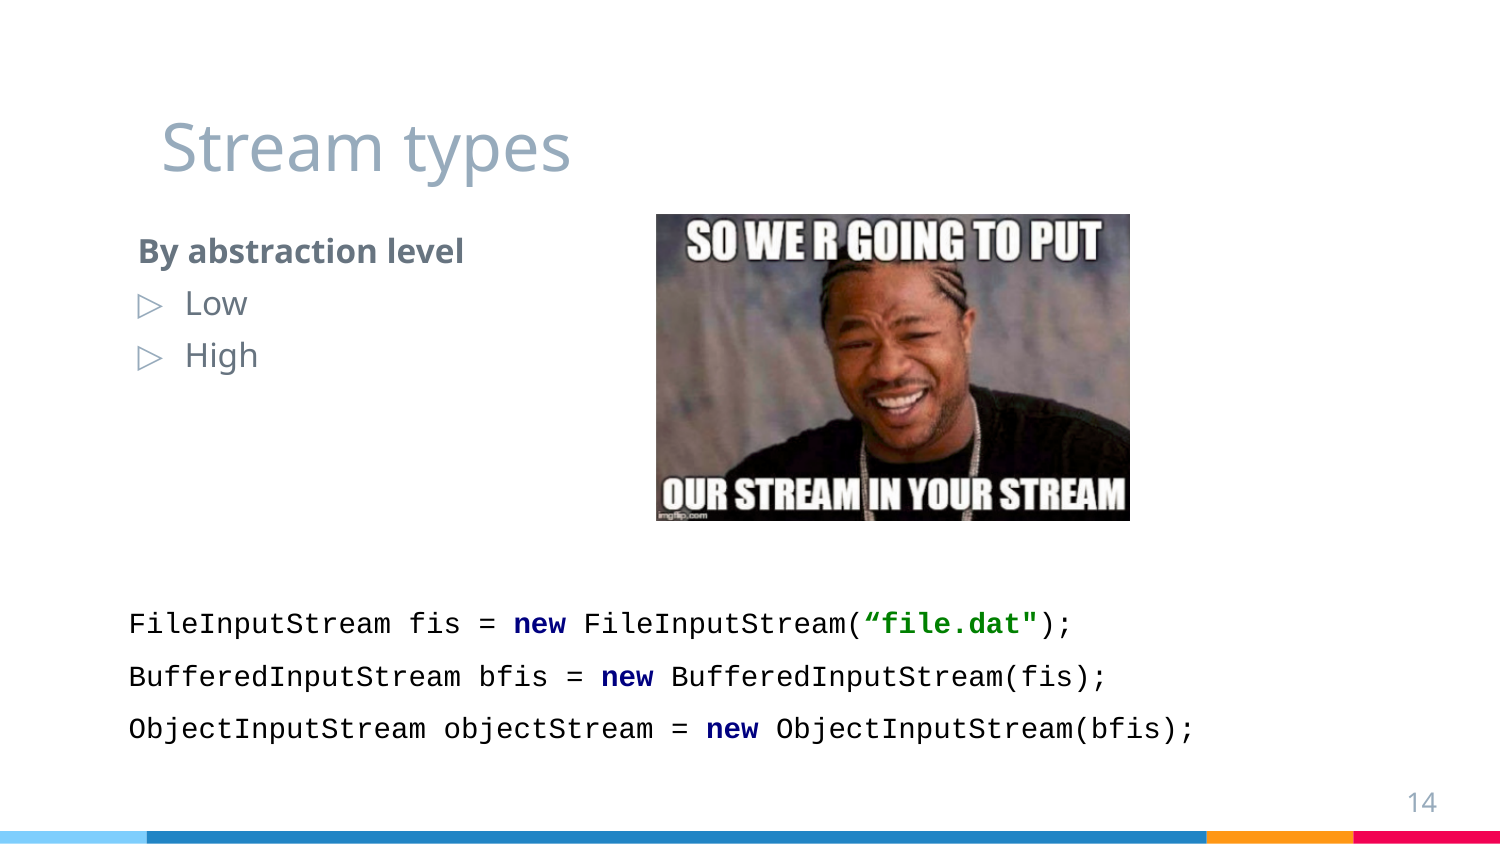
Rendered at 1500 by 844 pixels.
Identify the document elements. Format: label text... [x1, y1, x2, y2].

list By abstraction level Low High [122, 214, 543, 458]
title Stream types [146, 58, 1207, 200]
slide_number 14 [1391, 770, 1482, 822]
picture [656, 214, 1131, 521]
text_box FileInputStream fis = new FileInputStream(“file.dat"); BufferedInputStream bfis = new BufferedInputStream(fis); ObjectInputStream objectStream = new ObjectInputStream(bfis); [113, 579, 1299, 752]
